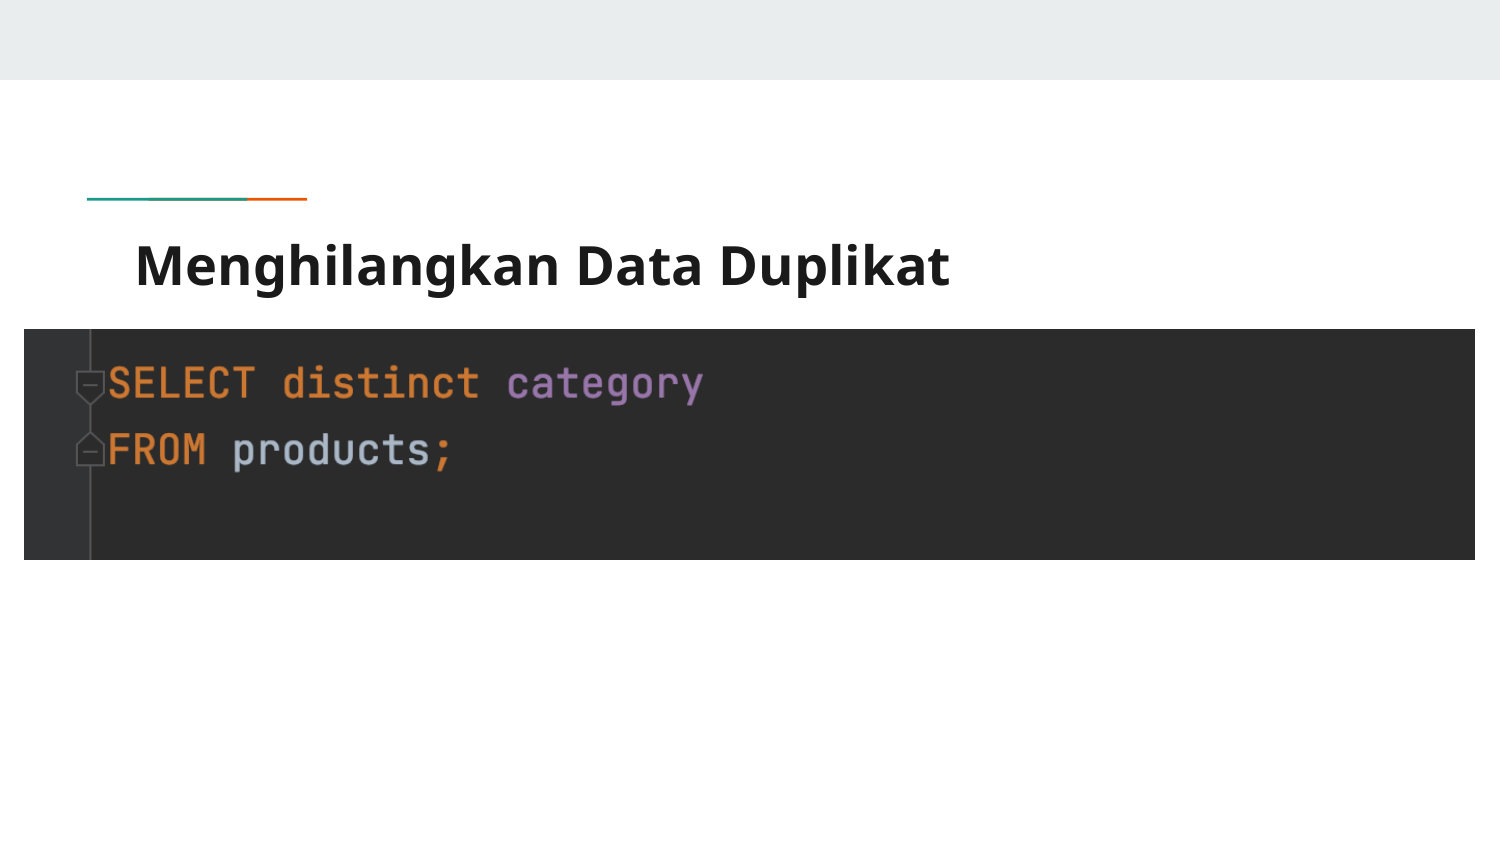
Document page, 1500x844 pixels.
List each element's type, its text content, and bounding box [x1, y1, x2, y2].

picture [24, 328, 1476, 560]
title Menghilangkan Data Duplikat [119, 216, 1381, 305]
